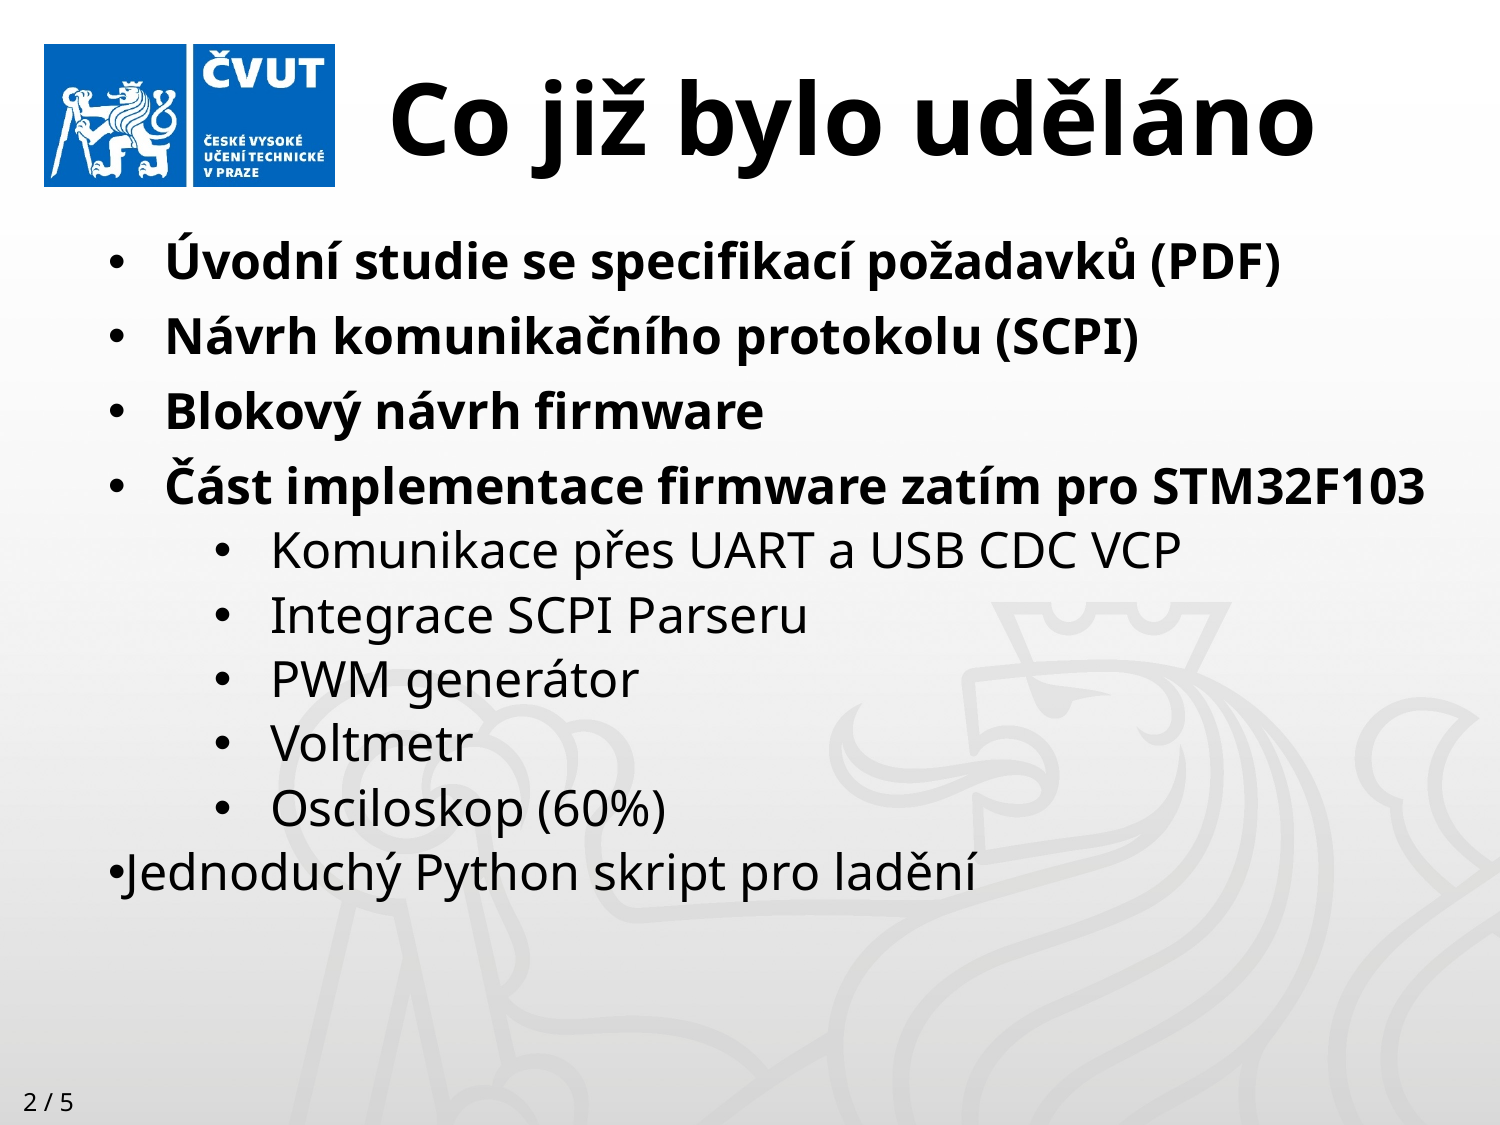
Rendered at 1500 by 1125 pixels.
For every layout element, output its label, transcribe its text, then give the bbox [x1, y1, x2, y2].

title Co již bylo uděláno [372, 62, 1500, 300]
text_box 2 / 5 [8, 1079, 89, 1125]
subtitle Úvodní studie se specifikací požadavků (PDF) Návrh komunikačního protokolu (SCPI) Blokový návrh firmware Část implementace firmware zatím pro STM32F103 Komunikace přes UART a USB CDC VCP Integrace SCPI Parseru PWM generátor Voltmetr Osciloskop (60%) Jednoduchý Python skript pro ladění [93, 229, 1463, 1015]
picture [0, 0, 1500, 1125]
